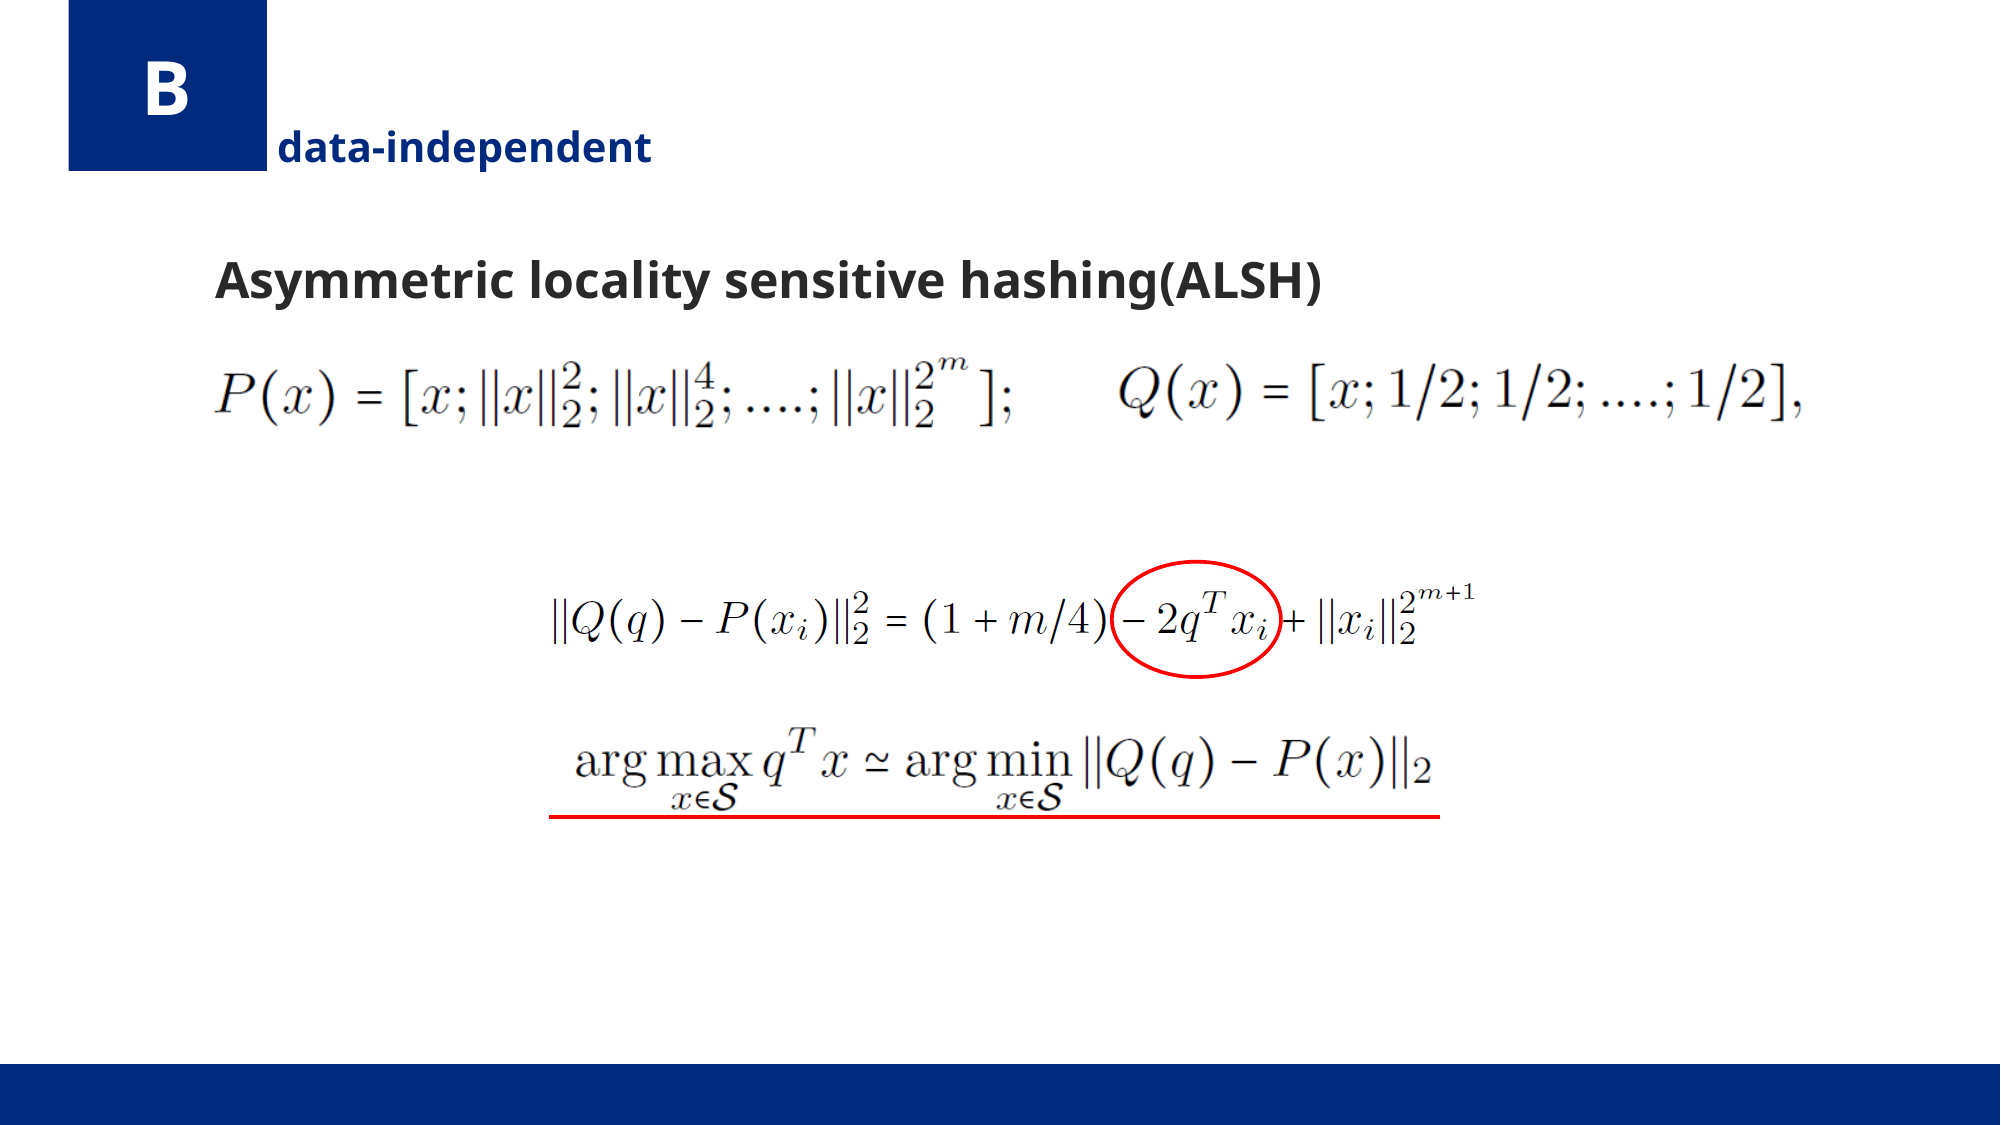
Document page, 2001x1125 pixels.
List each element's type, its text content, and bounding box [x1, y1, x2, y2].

picture [528, 696, 1493, 849]
picture [498, 556, 1526, 678]
text_box [68, 0, 267, 171]
text_box Asymmetric locality sensitive hashing(ALSH) [207, 240, 1815, 318]
text_box B [133, 33, 200, 138]
text_box data-independent [269, 113, 661, 179]
picture [170, 316, 1872, 469]
